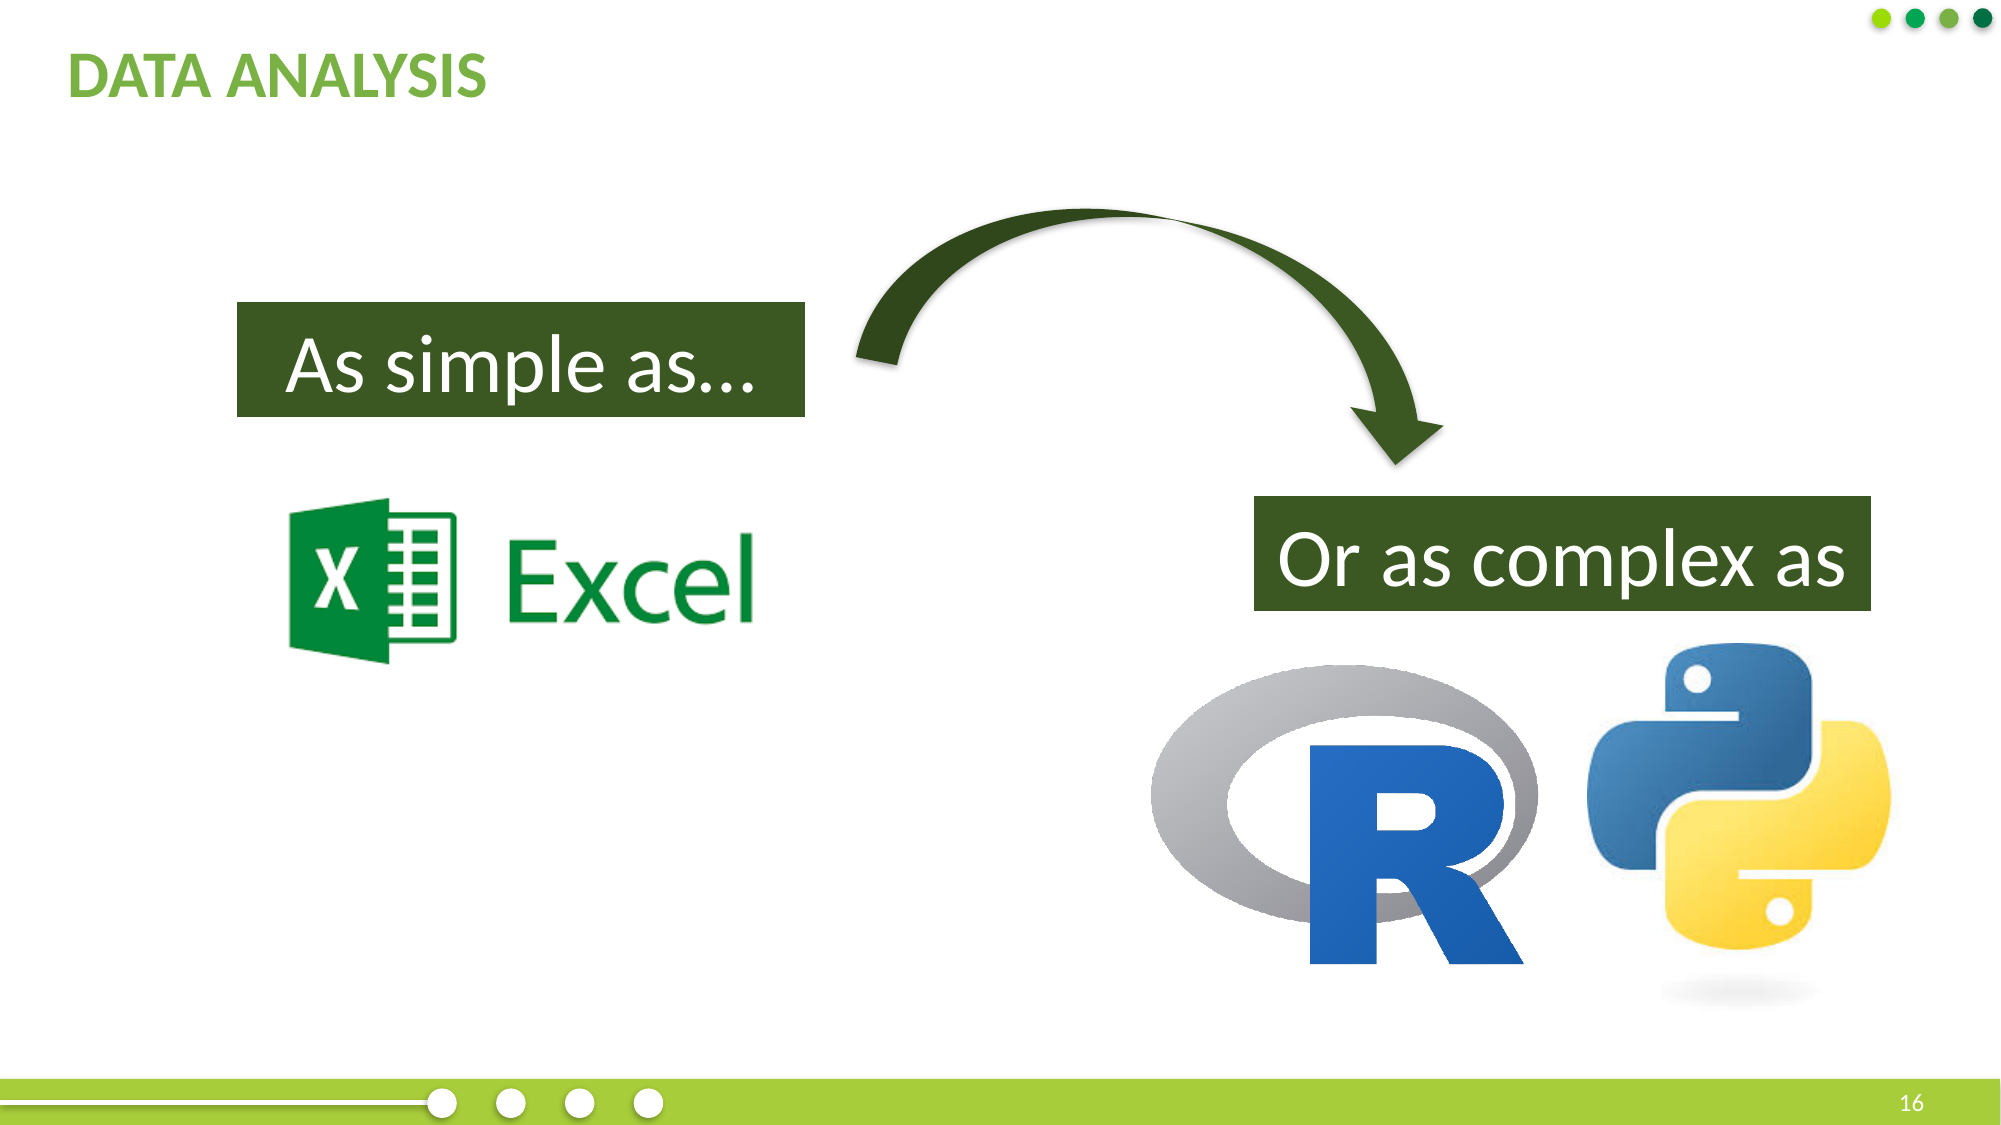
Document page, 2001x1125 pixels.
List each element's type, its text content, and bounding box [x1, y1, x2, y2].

text_box Or as complex as [1254, 496, 1871, 611]
text_box As simple as… [237, 302, 805, 417]
text_box [855, 208, 1444, 466]
slide_number 16 [1520, 1078, 1940, 1125]
picture [1150, 663, 1539, 965]
picture [286, 449, 756, 713]
title Data analysis [52, 18, 1940, 124]
picture [1587, 642, 1923, 1011]
